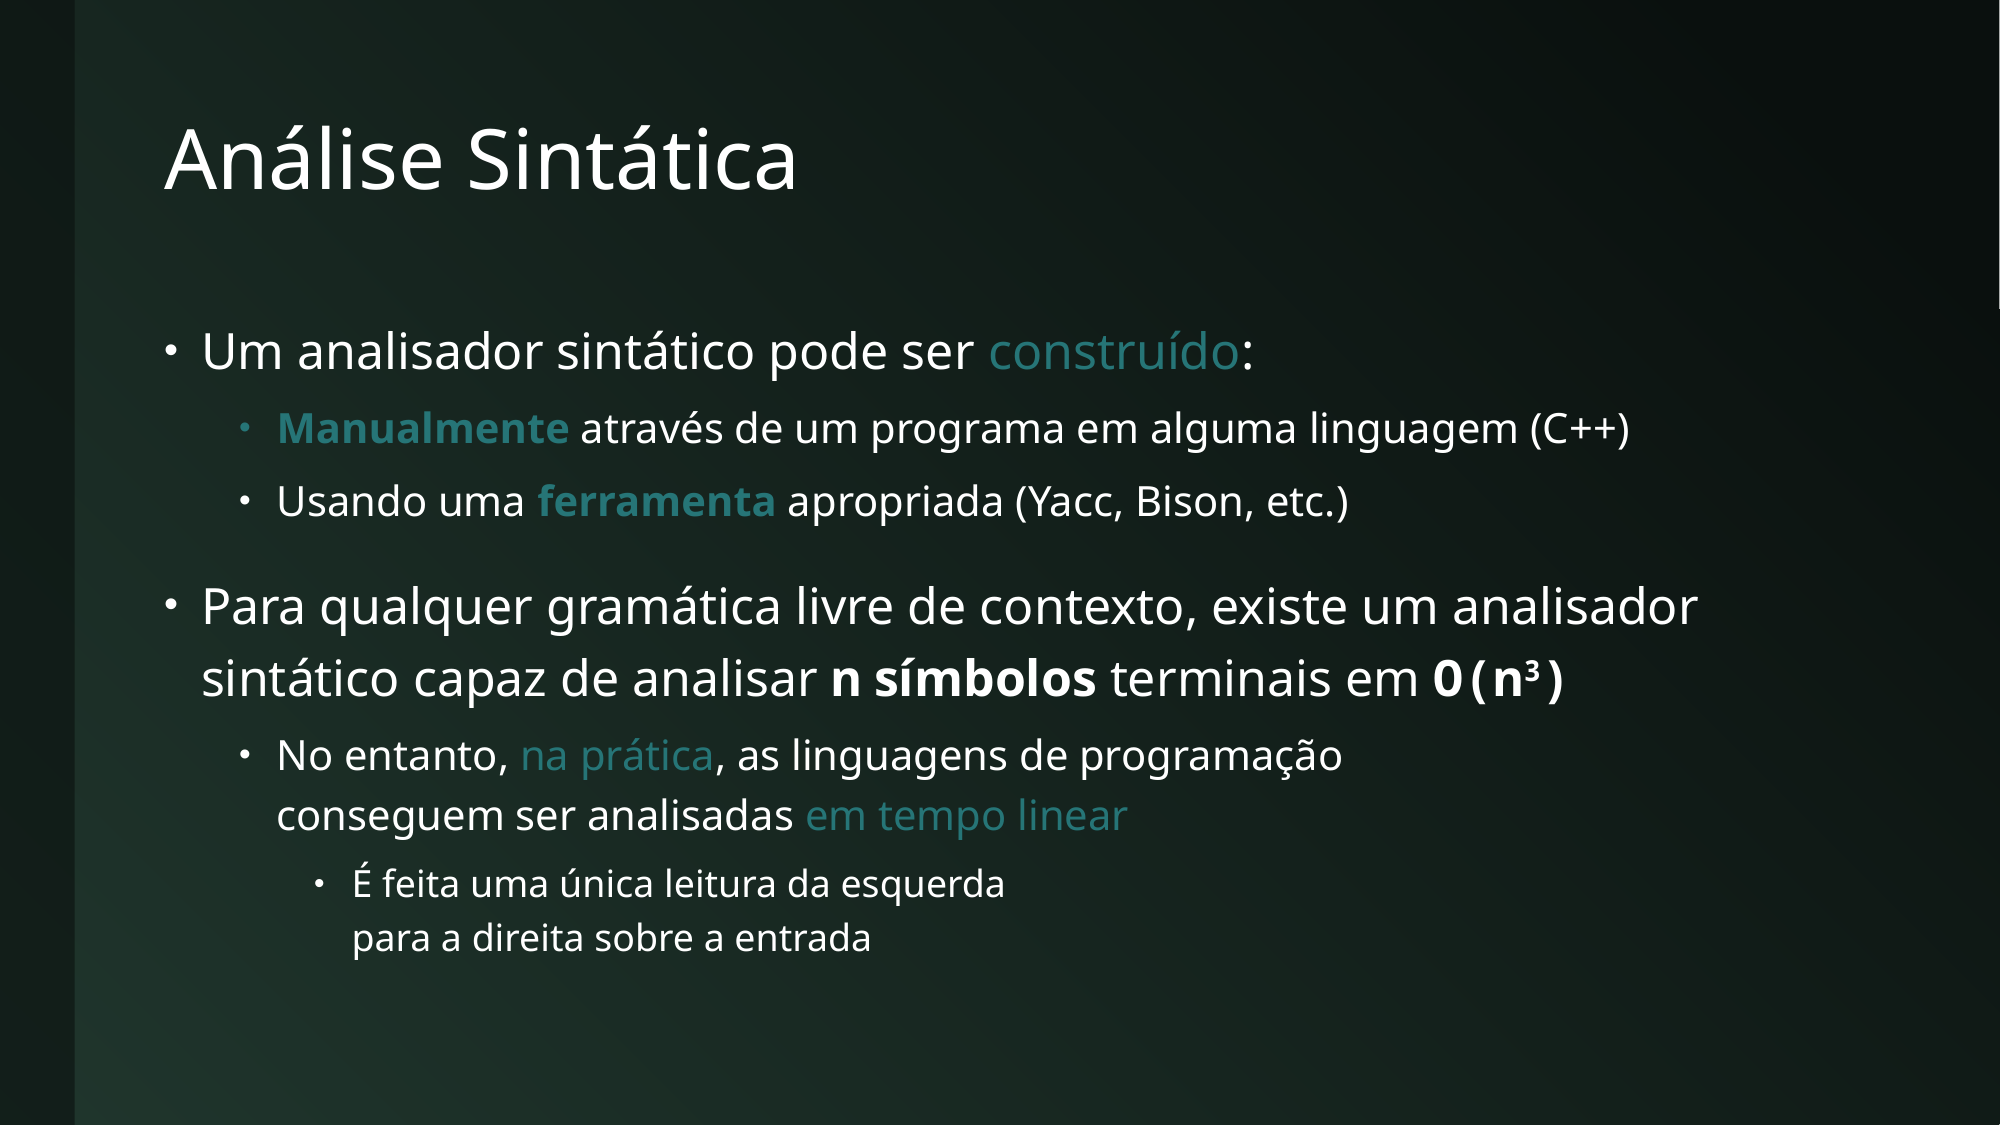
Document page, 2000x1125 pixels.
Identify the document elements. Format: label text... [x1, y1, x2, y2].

title Análise Sintática [149, 62, 1898, 263]
list Um analisador sintático pode ser construído: Manualmente através de um programa em alguma linguagem (C++) Usando uma ferramenta apropriada (Yacc, Bison, etc.) Para qualquer gramática livre de contexto, existe um analisador sintático capaz de analisar n símbolos terminais em O(n3) No entanto, na prática, as linguagens de programação conseguem ser analisadas em tempo linear É feita uma única leitura da esquerda para a direita sobre a entrada [149, 299, 1898, 1025]
